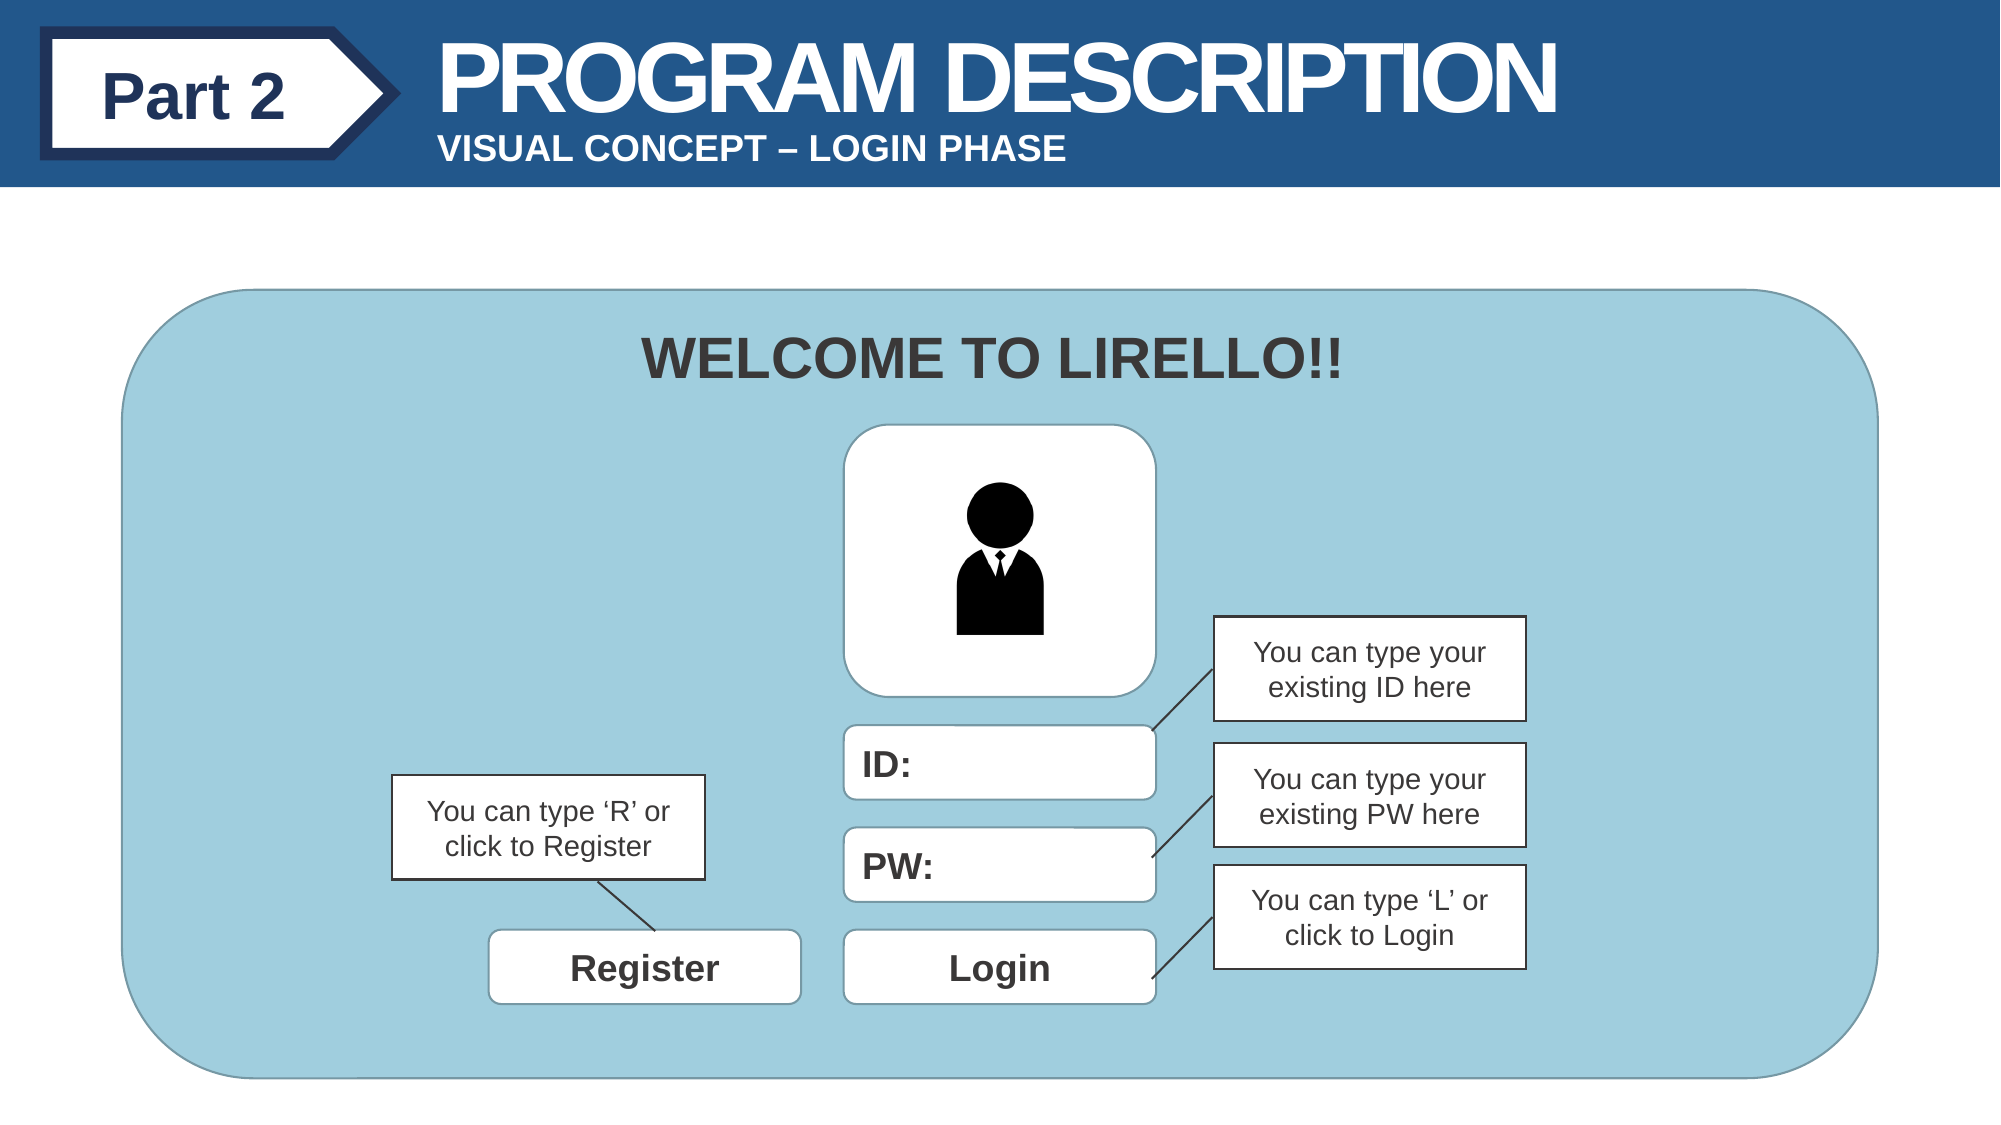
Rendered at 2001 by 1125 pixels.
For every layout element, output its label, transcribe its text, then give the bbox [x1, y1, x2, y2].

text_box VISUAL CONCEPT – LOGIN PHASE [422, 117, 1598, 177]
text_box [0, 0, 2000, 188]
picture [884, 474, 1116, 648]
text_box PROGRAM DESCRIPTION [421, 5, 1579, 140]
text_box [46, 32, 393, 155]
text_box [121, 289, 1878, 1079]
